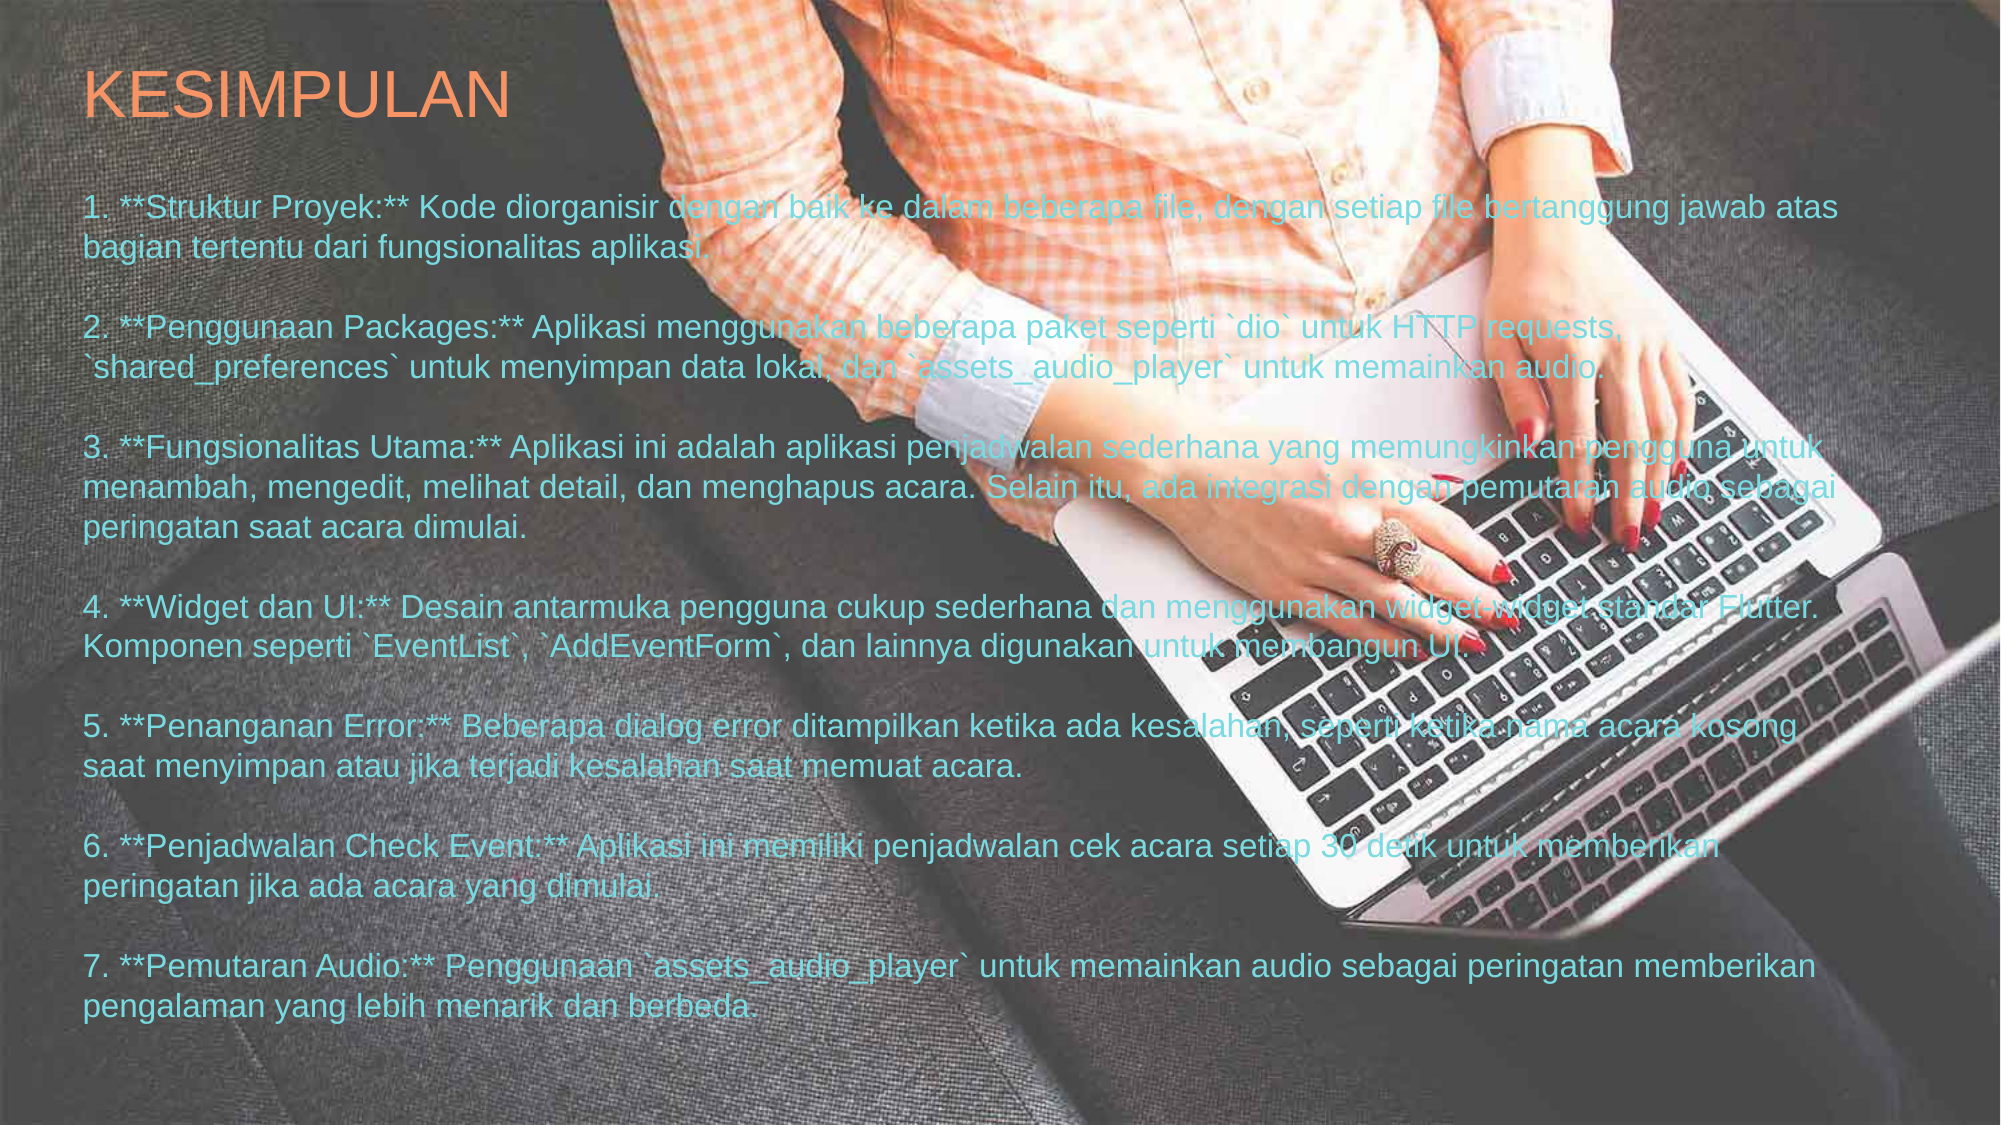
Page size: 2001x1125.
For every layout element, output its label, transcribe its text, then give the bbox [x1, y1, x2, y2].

text_box KESIMPULAN [67, 42, 792, 138]
text_box 1. **Struktur Proyek:** Kode diorganisir dengan baik ke dalam beberapa file, dengan setiap file bertanggung jawab atas bagian tertentu dari fungsionalitas aplikasi. 2. **Penggunaan Packages:** Aplikasi menggunakan beberapa paket seperti `dio` untuk HTTP requests, `shared_preferences` untuk menyimpan data lokal, dan `assets_audio_player` untuk memainkan audio. 3. **Fungsionalitas Utama:** Aplikasi ini adalah aplikasi penjadwalan sederhana yang memungkinkan pengguna untuk menambah, mengedit, melihat detail, dan menghapus acara. Selain itu, ada integrasi dengan pemutaran audio sebagai peringatan saat acara dimulai. 4. **Widget dan UI:** Desain antarmuka pengguna cukup sederhana dan menggunakan widget-widget standar Flutter. Komponen seperti `EventList`, `AddEventForm`, dan lainnya digunakan untuk membangun UI. 5. **Penanganan Error:** Beberapa dialog error ditampilkan ketika ada kesalahan, seperti ketika nama acara kosong saat menyimpan atau jika terjadi kesalahan saat memuat acara. 6. **Penjadwalan Check Event:** Aplikasi ini memiliki penjadwalan cek acara setiap 30 detik untuk memberikan peringatan jika ada acara yang dimulai. 7. **Pemutaran Audio:** Penggunaan `assets_audio_player` untuk memainkan audio sebagai peringatan memberikan pengalaman yang lebih menarik dan berbeda. [67, 138, 1864, 1032]
picture [0, 0, 2001, 1125]
